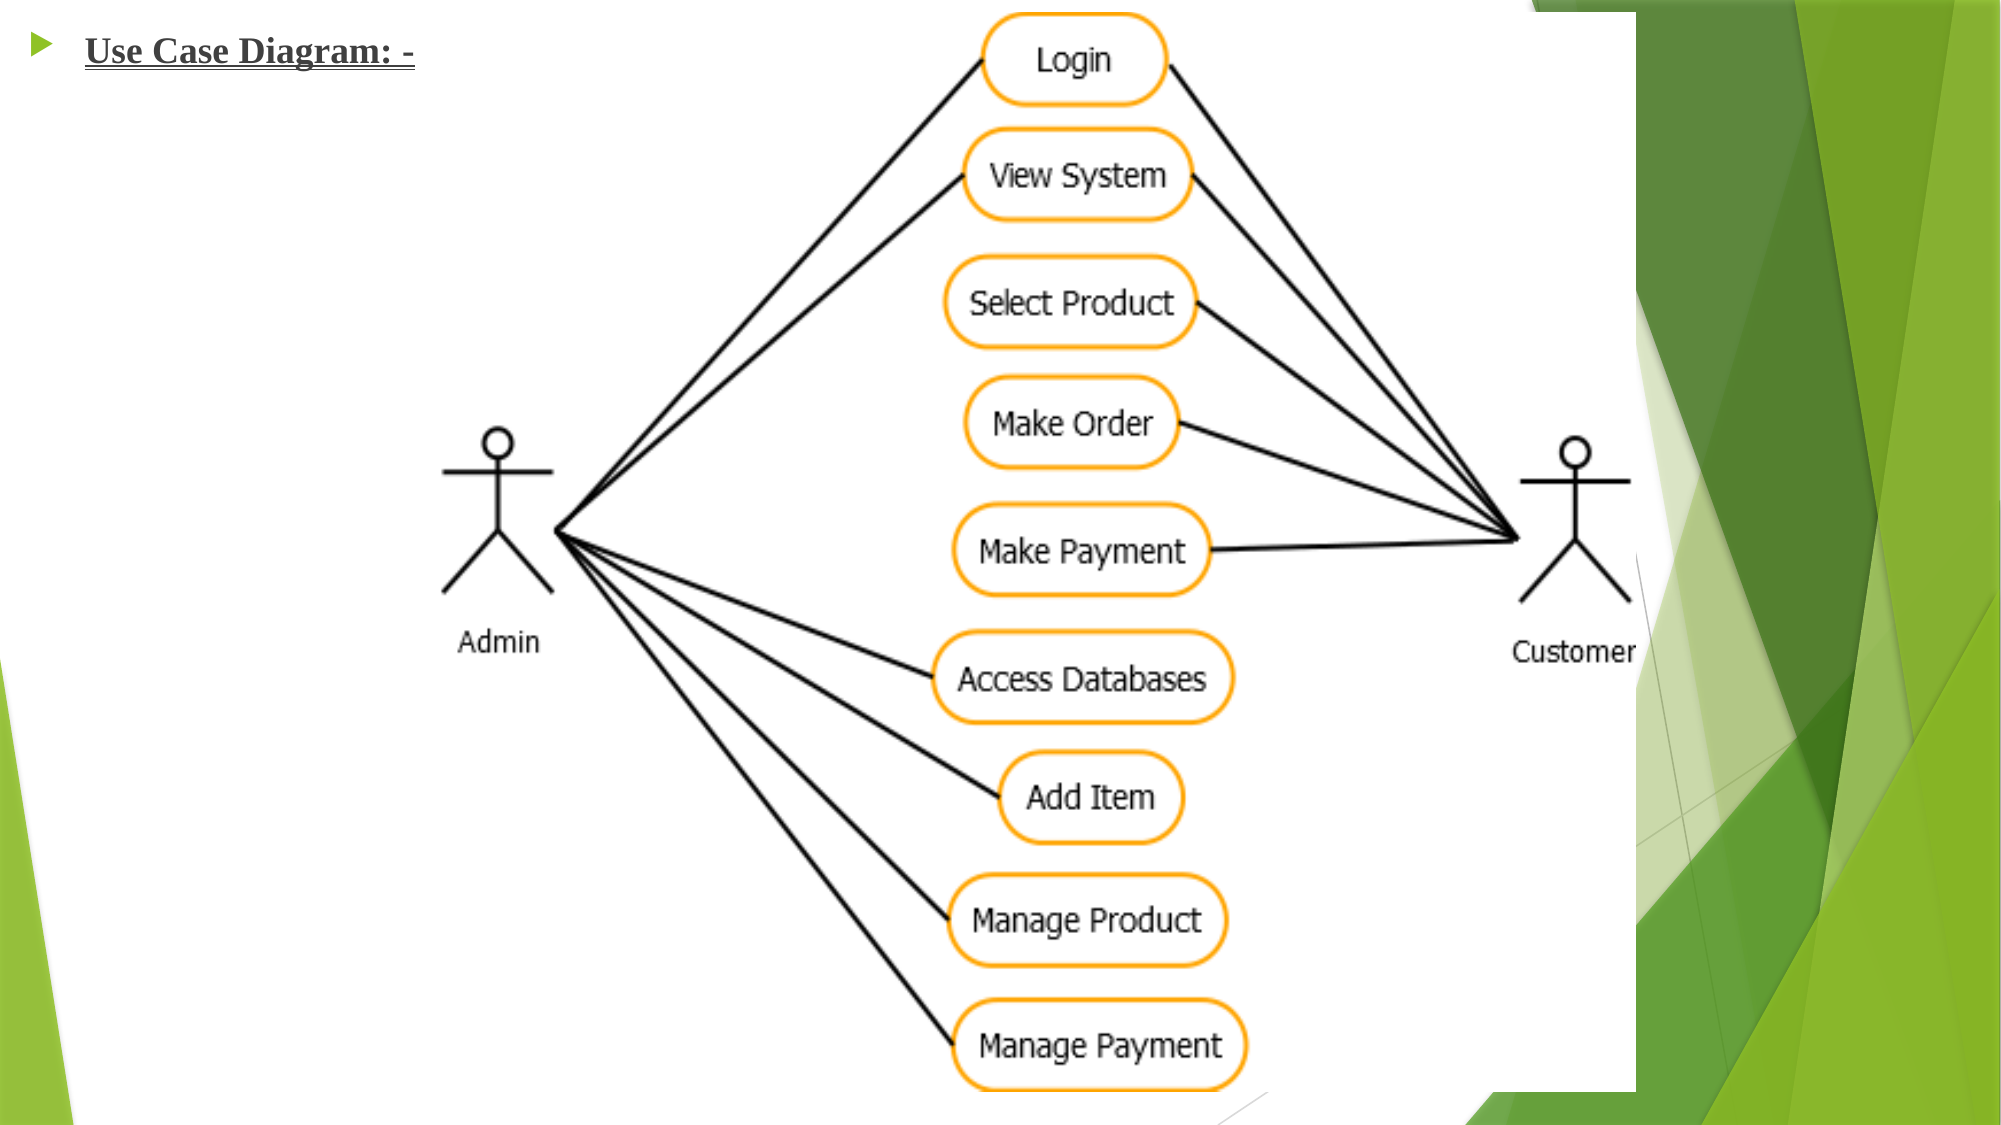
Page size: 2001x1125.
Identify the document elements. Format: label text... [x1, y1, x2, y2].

list Use Case Diagram: - [13, 18, 1984, 1113]
picture [439, 11, 1636, 1093]
